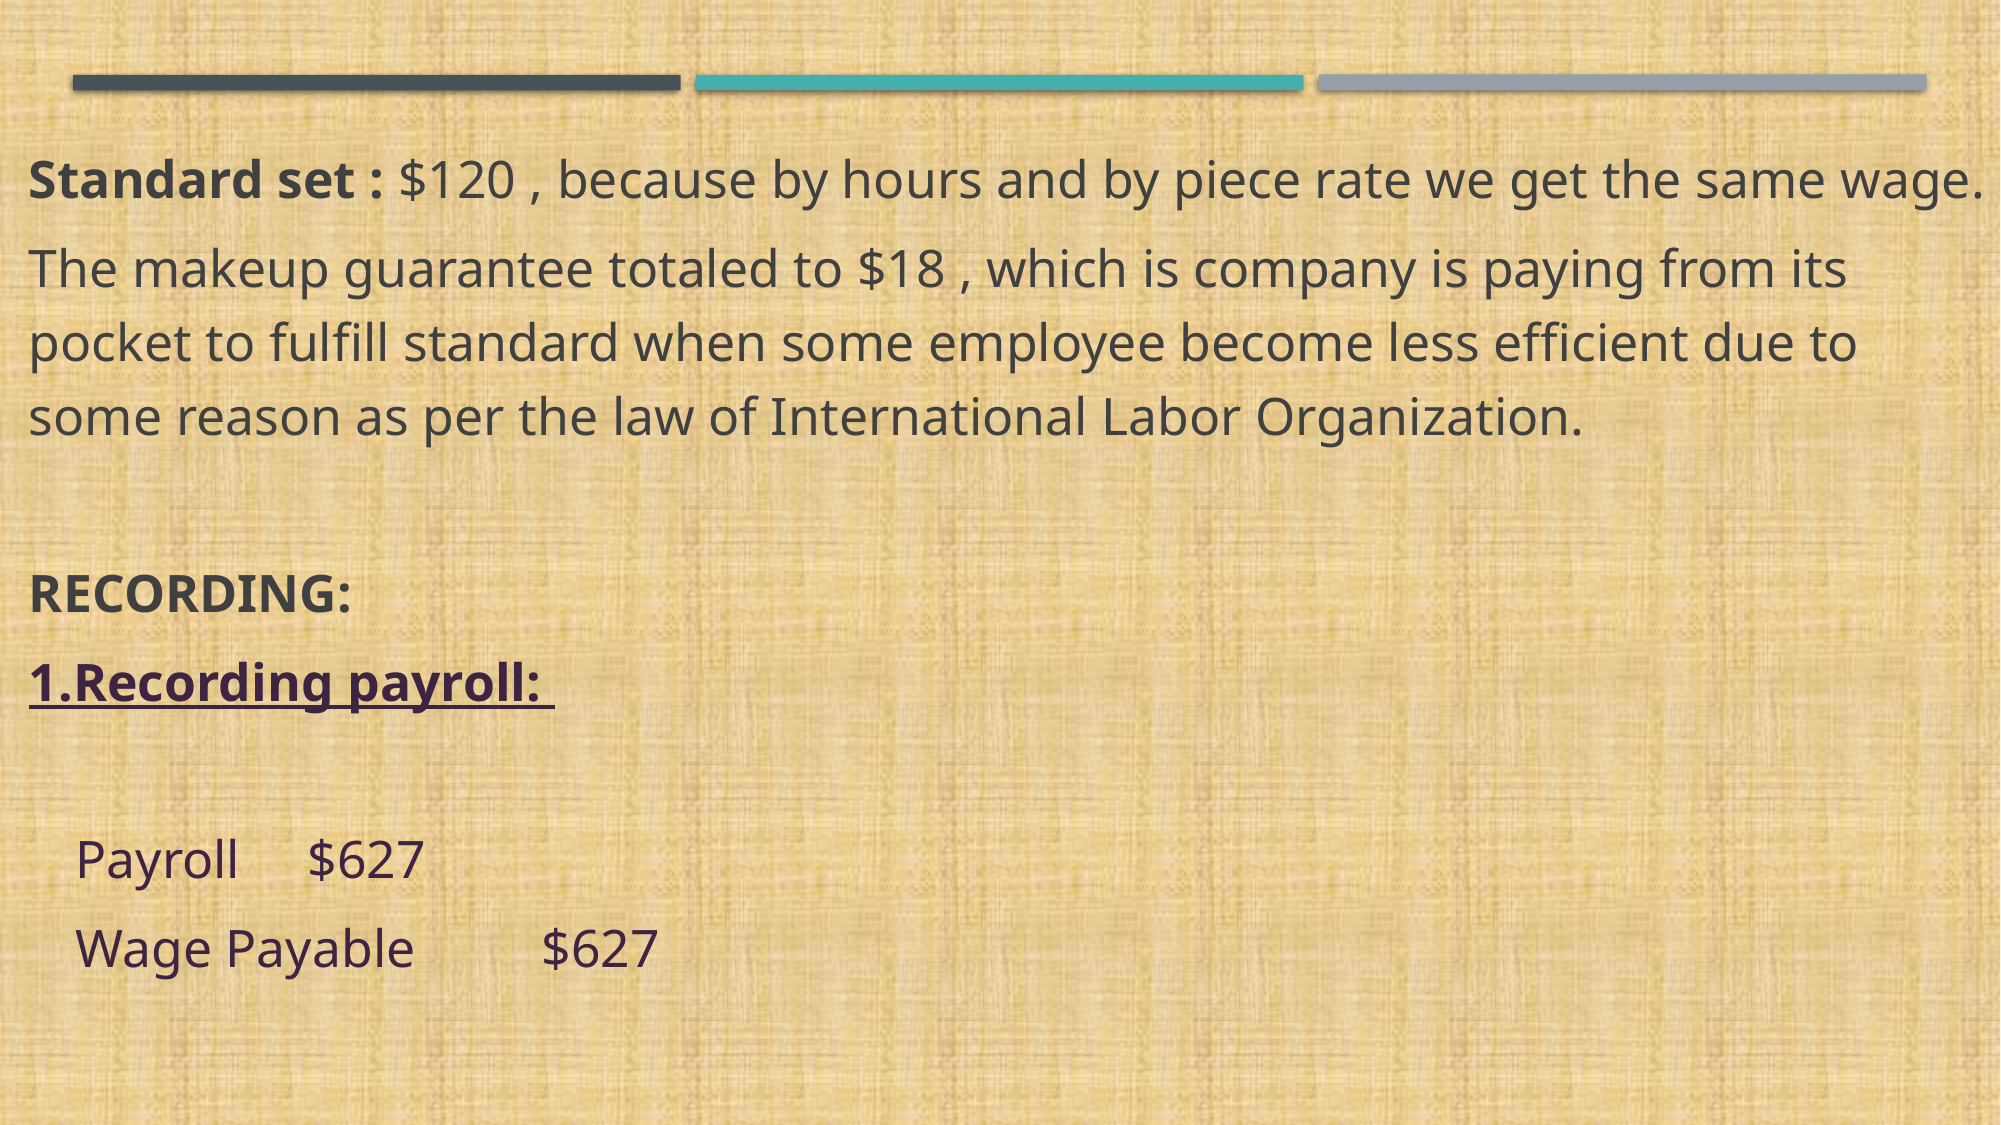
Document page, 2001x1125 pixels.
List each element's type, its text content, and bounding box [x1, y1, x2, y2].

list Standard set : $120 , because by hours and by piece rate we get the same wage. The makeup guarantee totaled to $18 , which is company is paying from its pocket to fulfill standard when some employee become less efficient due to some reason as per the law of International Labor Organization. RECORDING: 1.Recording payroll: Payroll $627 Wage Payable $627 [13, 108, 2000, 1125]
picture [0, 0, 2001, 1125]
